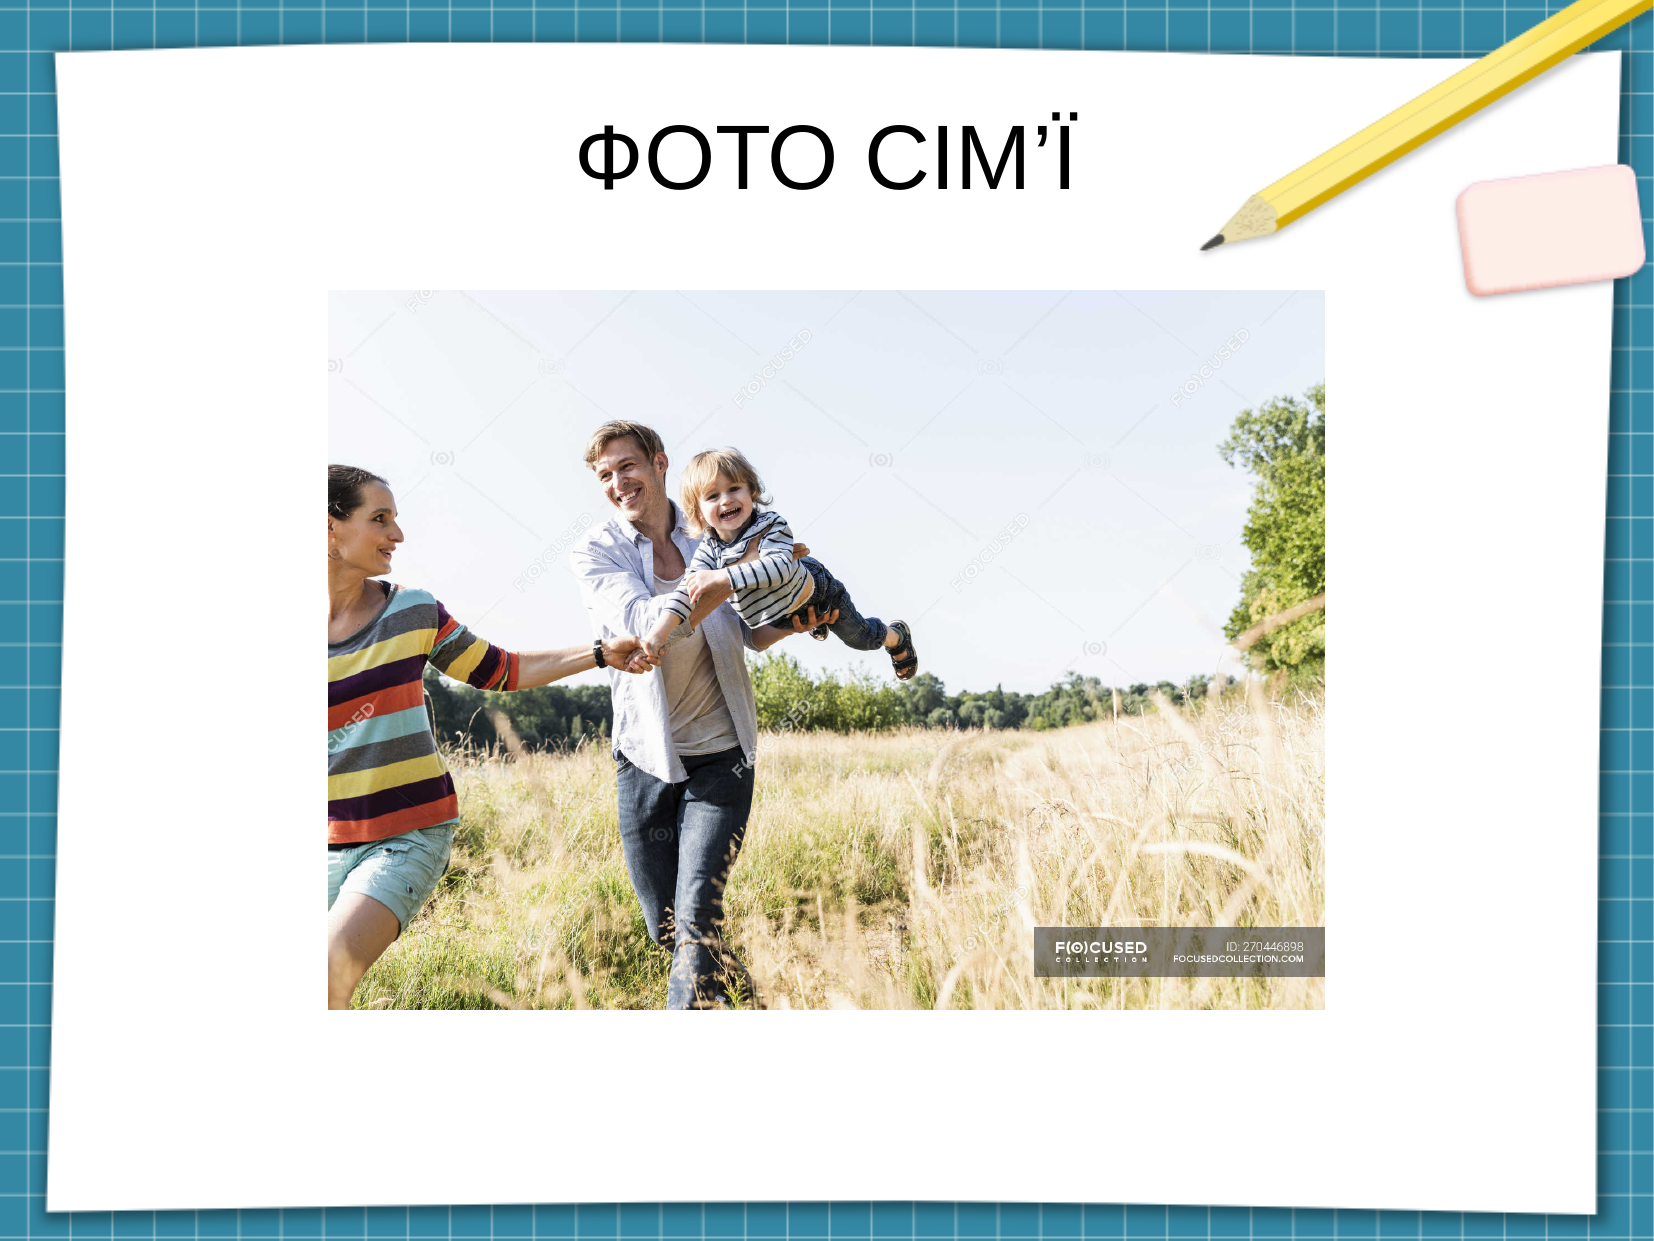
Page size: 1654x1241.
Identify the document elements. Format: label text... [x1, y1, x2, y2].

picture [0, 0, 1654, 1241]
text_box ФОТО СІМ’Ї [82, 49, 1571, 257]
